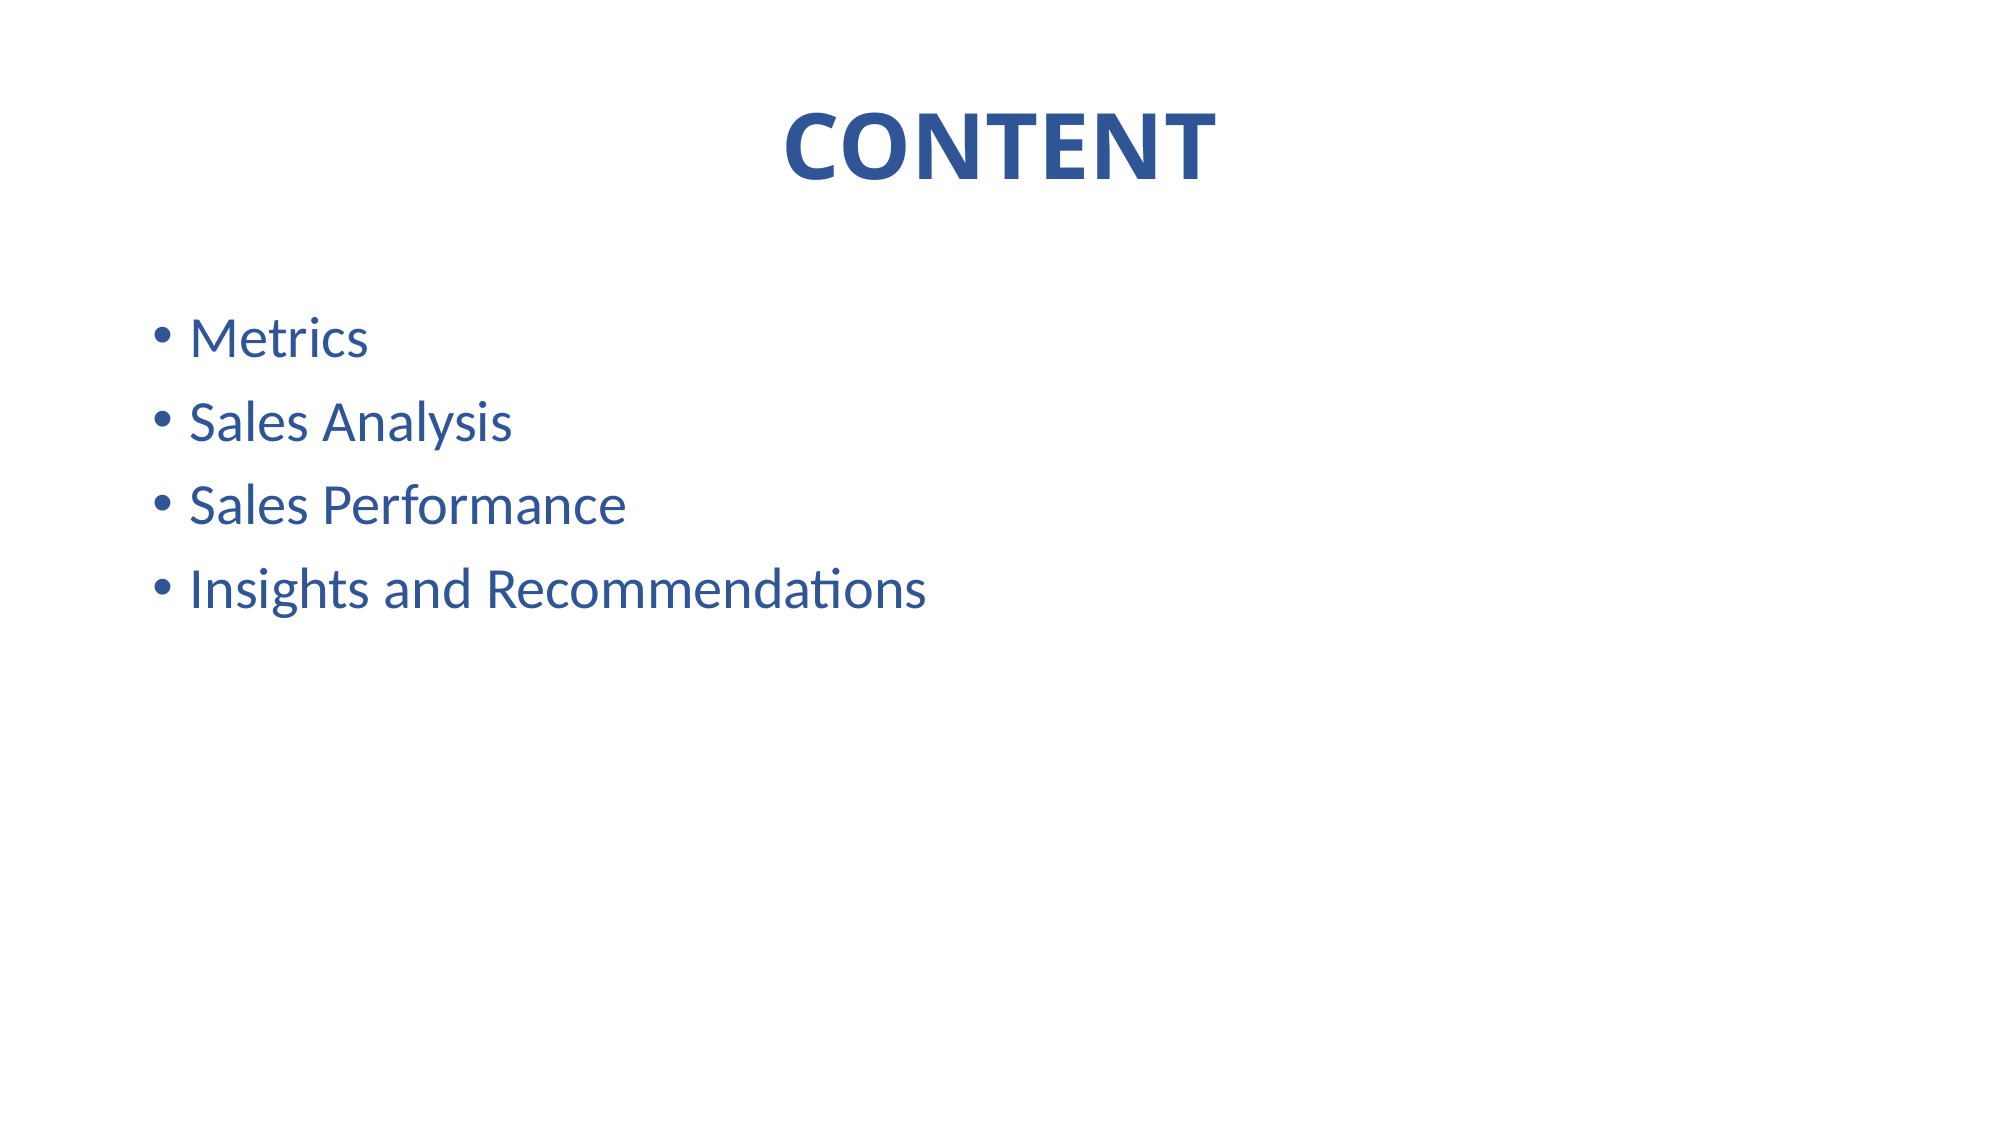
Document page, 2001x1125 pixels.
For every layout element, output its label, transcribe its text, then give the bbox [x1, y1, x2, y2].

title CONTENT [137, 41, 1863, 260]
list Metrics Sales Analysis Sales Performance Insights and Recommendations [137, 299, 1863, 1014]
